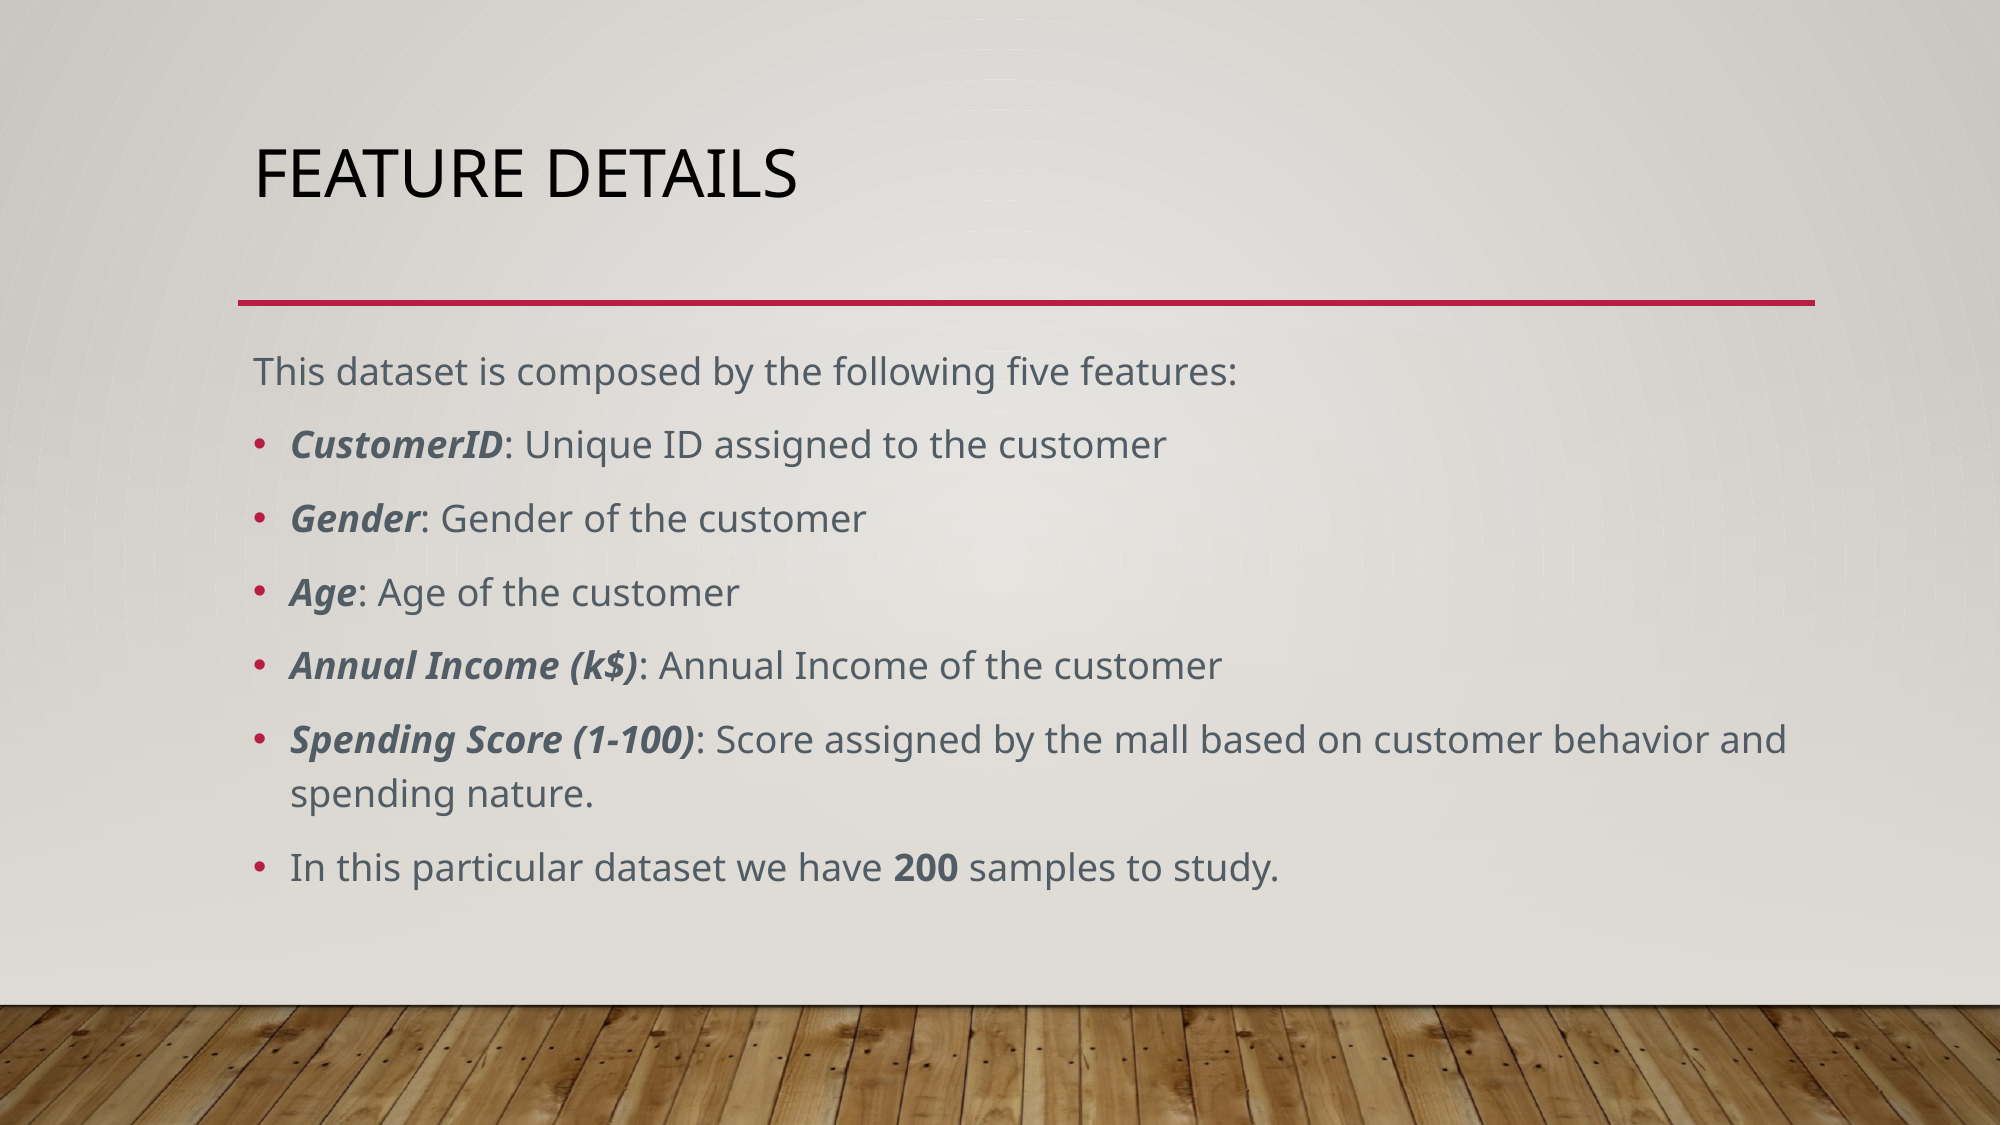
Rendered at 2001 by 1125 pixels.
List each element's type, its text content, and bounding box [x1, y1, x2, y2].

picture [0, 1005, 2000, 1125]
title Feature details [238, 131, 1814, 305]
list This dataset is composed by the following five features: CustomerID: Unique ID assigned to the customer Gender: Gender of the customer Age: Age of the customer Annual Income (k$): Annual Income of the customer Spending Score (1-100): Score assigned by the mall based on customer behavior and spending nature. In this particular dataset we have 200 samples to study. [238, 330, 1814, 897]
